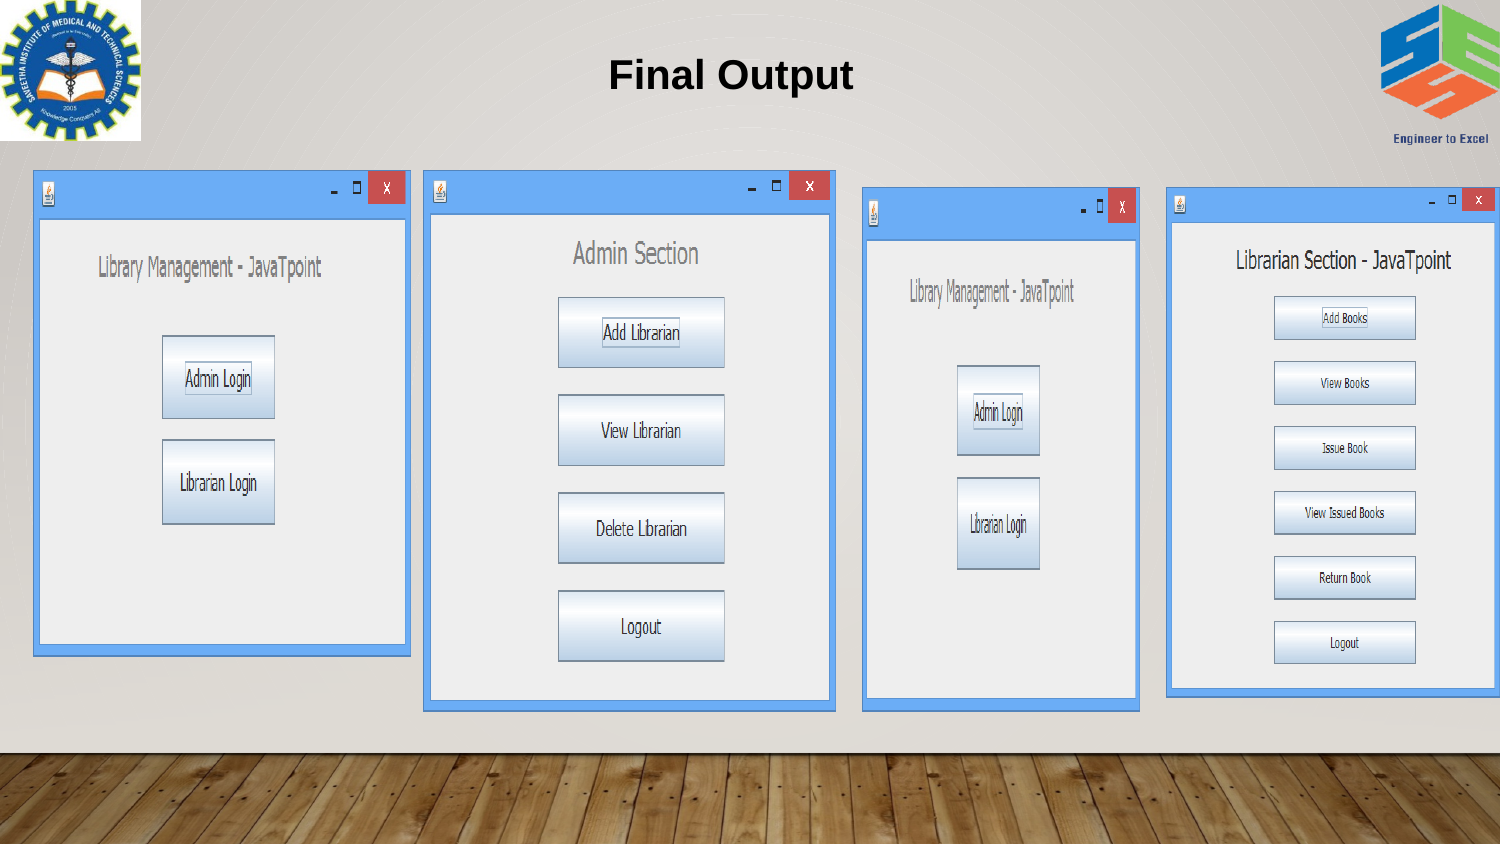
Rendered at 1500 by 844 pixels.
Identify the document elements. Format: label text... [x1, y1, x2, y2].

text_box Final Output [593, 32, 971, 113]
picture [423, 170, 836, 712]
picture [0, 0, 141, 141]
picture [862, 187, 1140, 712]
picture [32, 170, 411, 657]
picture [1380, 3, 1500, 146]
picture [1166, 187, 1500, 698]
picture [0, 753, 1500, 844]
